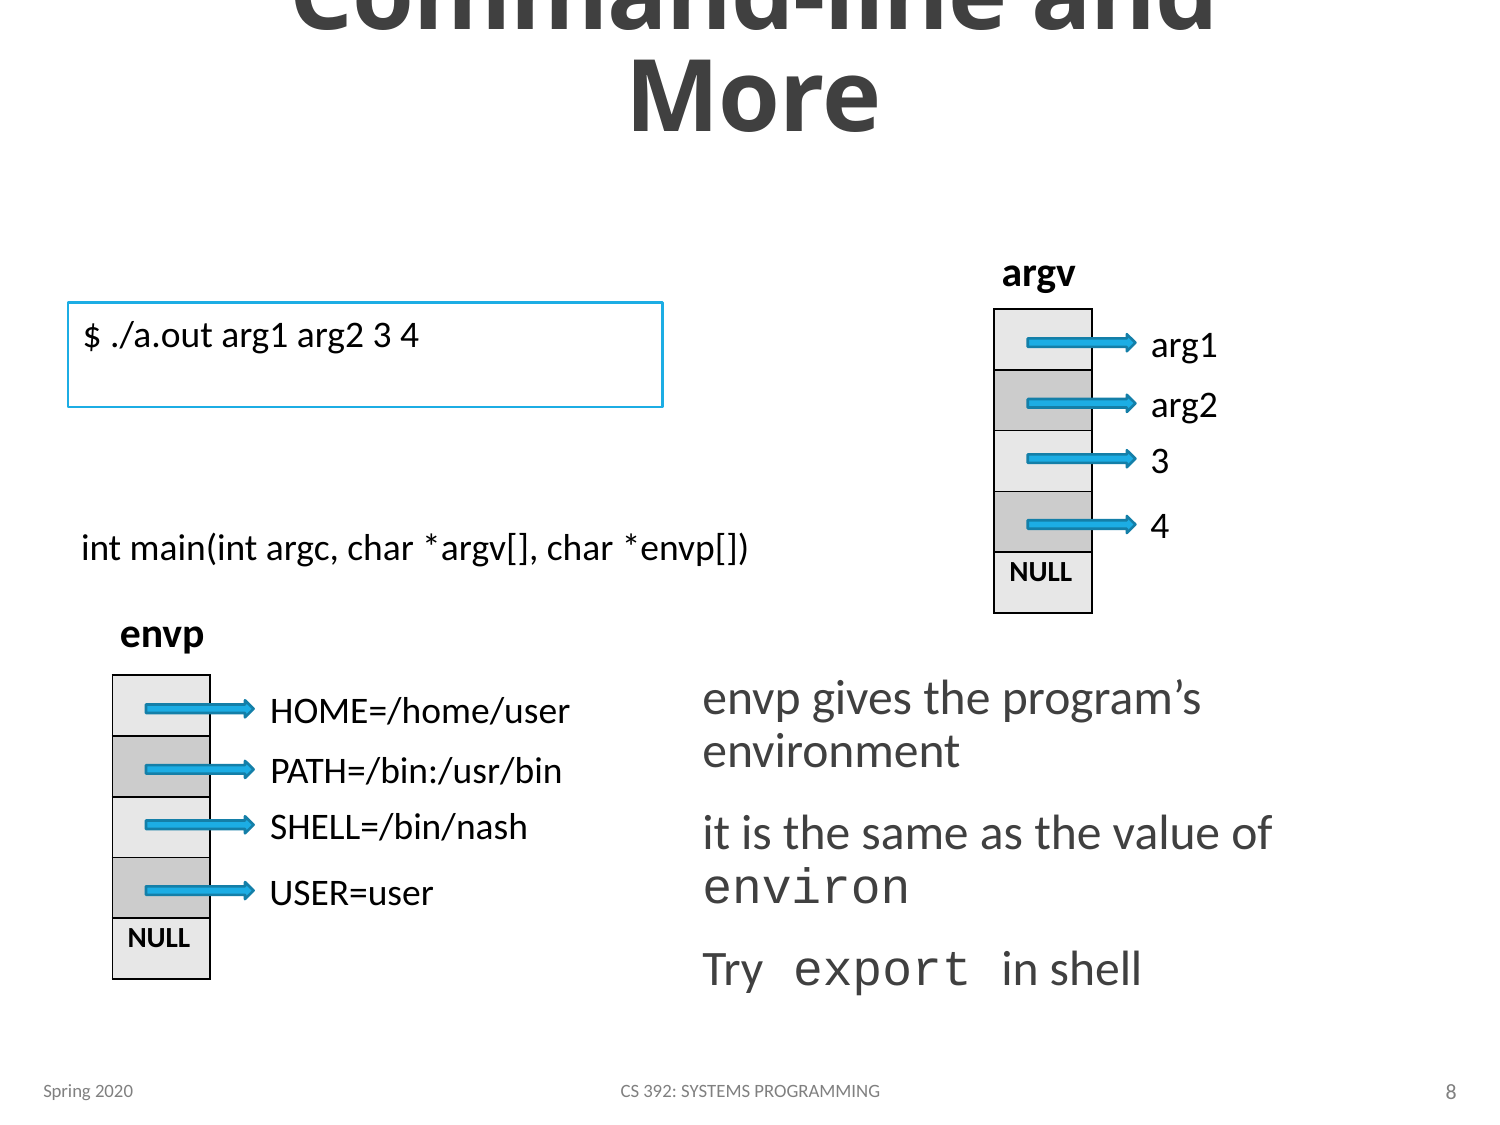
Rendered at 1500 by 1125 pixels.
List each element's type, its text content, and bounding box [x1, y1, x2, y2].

table_cell [113, 798, 209, 857]
table_cell NULL [995, 553, 1091, 612]
text_box HOME=/home/user [255, 678, 586, 739]
text_box SHELL=/bin/nash [255, 794, 544, 855]
table_header [995, 310, 1091, 369]
text_box [145, 700, 254, 718]
table_cell [995, 371, 1091, 430]
text_box arg2 [1135, 372, 1233, 433]
table_cell [113, 737, 209, 796]
text_box envp [105, 598, 220, 664]
text_box arg1 [1135, 312, 1233, 372]
text_box $ ./a.out arg1 arg2 3 4 [68, 302, 663, 408]
text_box [1027, 450, 1135, 468]
table_header [113, 676, 209, 735]
text_box [1027, 334, 1135, 352]
table_cell [995, 431, 1091, 491]
title Command-line and More [135, 5, 1373, 160]
table_cell [113, 858, 209, 917]
table_cell NULL [113, 919, 209, 978]
text_box [1027, 515, 1135, 534]
slide_number Spring 2020 [28, 1059, 333, 1120]
text_box PATH=/bin:/usr/bin [255, 739, 578, 799]
text_box 3 [1135, 428, 1185, 489]
text_box [145, 882, 254, 900]
text_box int main(int argc, char *argv[], char *envp[]) [66, 515, 771, 576]
text_box 4 [1135, 494, 1185, 554]
text_box [1027, 394, 1135, 412]
text_box USER=user [254, 860, 449, 920]
list envp gives the program’s environment it is the same as the value of environ Try export in shell [687, 664, 1425, 1005]
table_cell [995, 492, 1091, 551]
text_box argv [986, 236, 1091, 302]
slide_number 8 [1310, 1060, 1472, 1121]
footer CS 392: Systems Programming [453, 1059, 1047, 1120]
text_box [145, 760, 254, 778]
text_box [145, 816, 254, 834]
